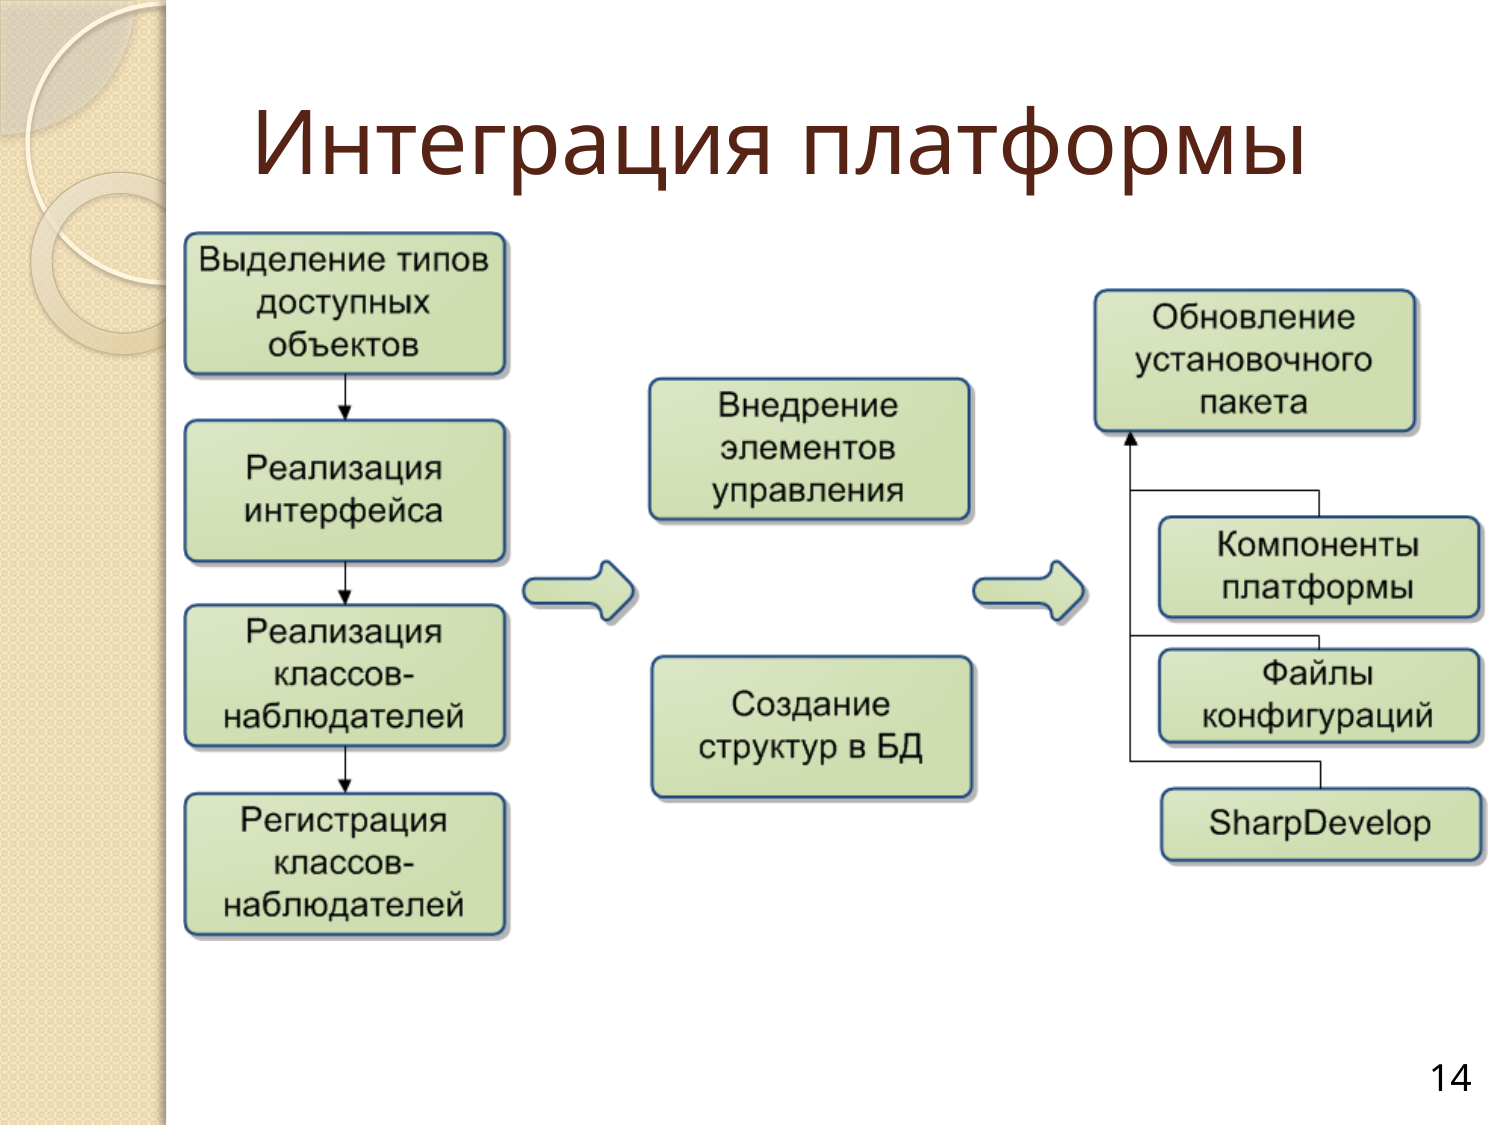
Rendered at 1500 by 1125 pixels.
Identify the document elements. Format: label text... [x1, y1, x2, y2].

title Интеграция платформы [235, 45, 1466, 228]
slide_number 14 [1413, 1034, 1488, 1113]
picture [182, 231, 1488, 941]
